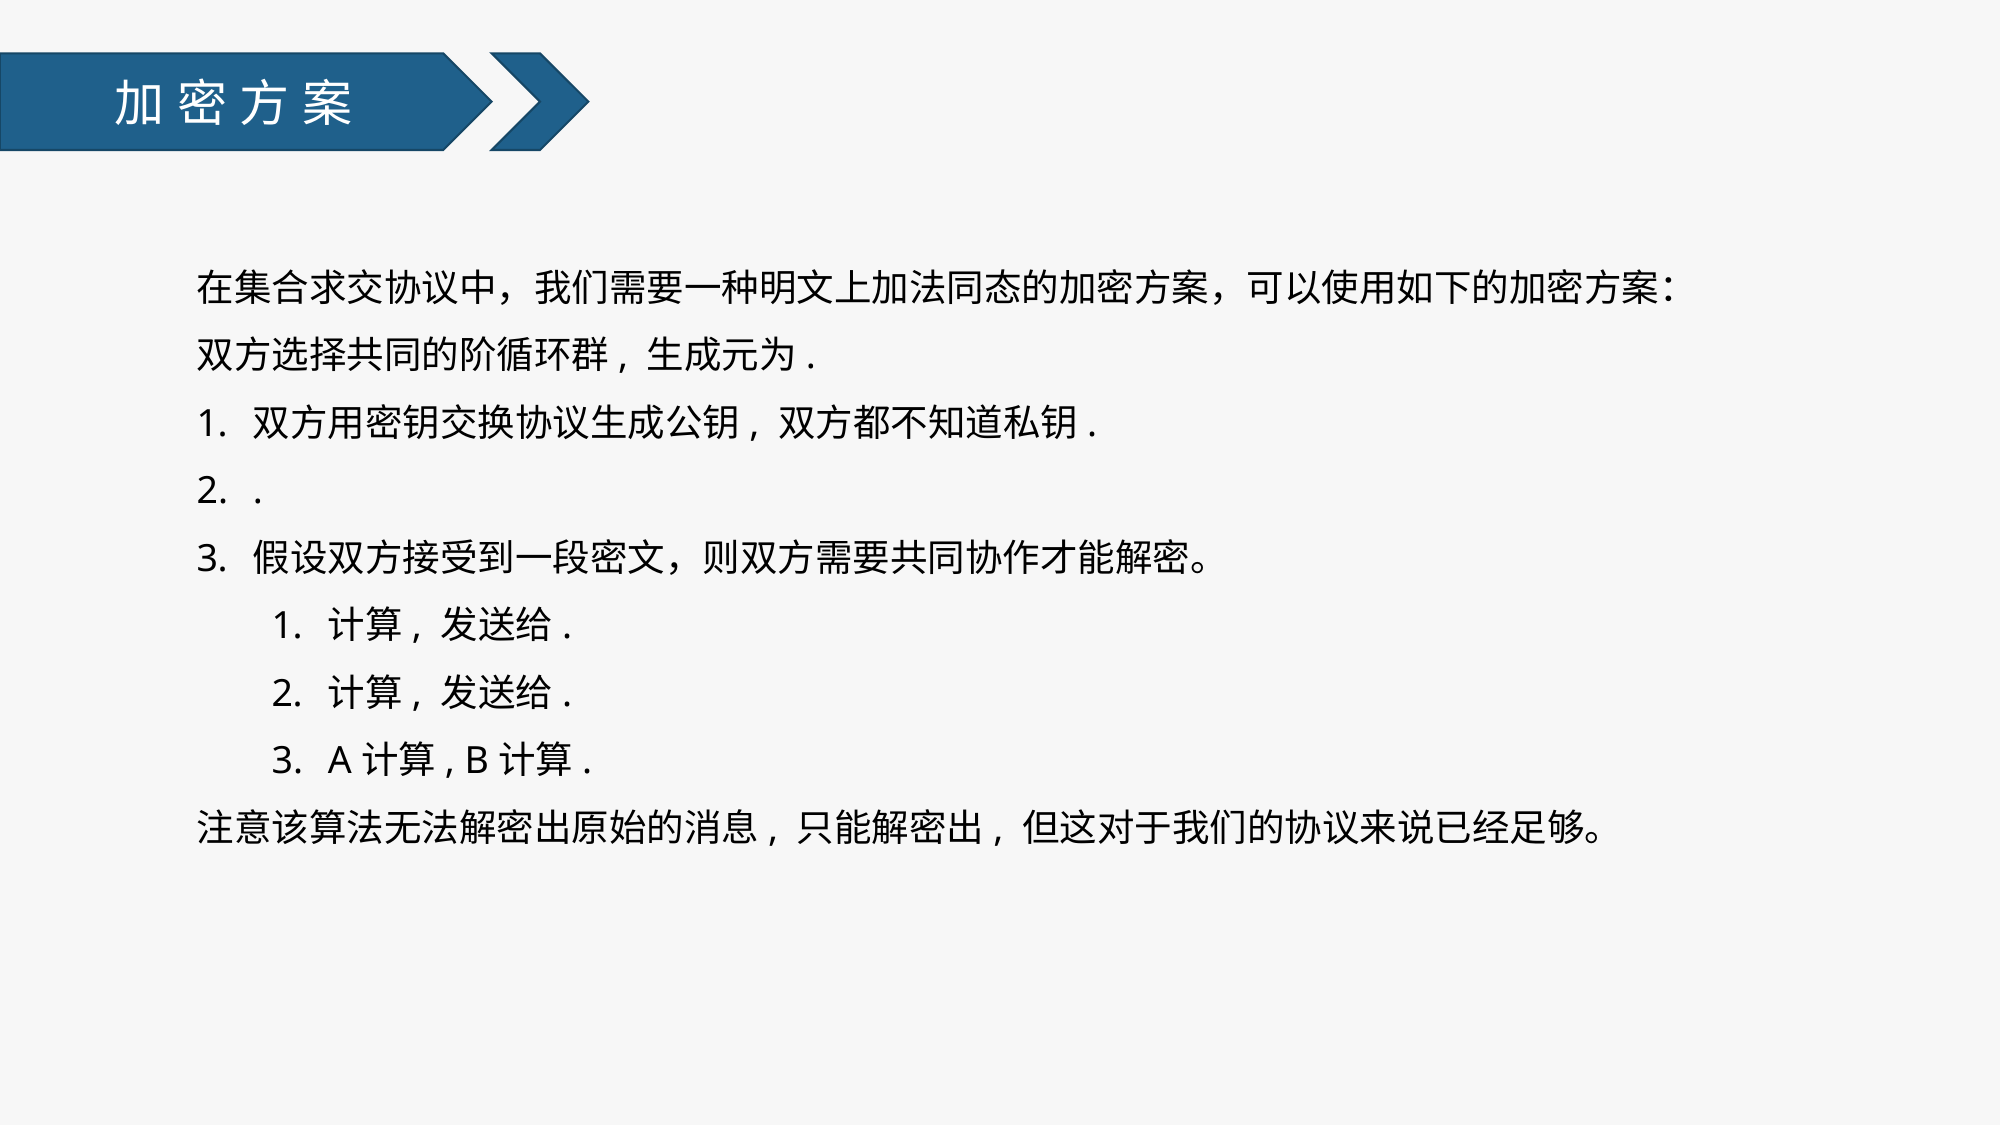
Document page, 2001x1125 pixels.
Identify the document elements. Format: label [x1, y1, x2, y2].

text_box [0, 53, 589, 150]
